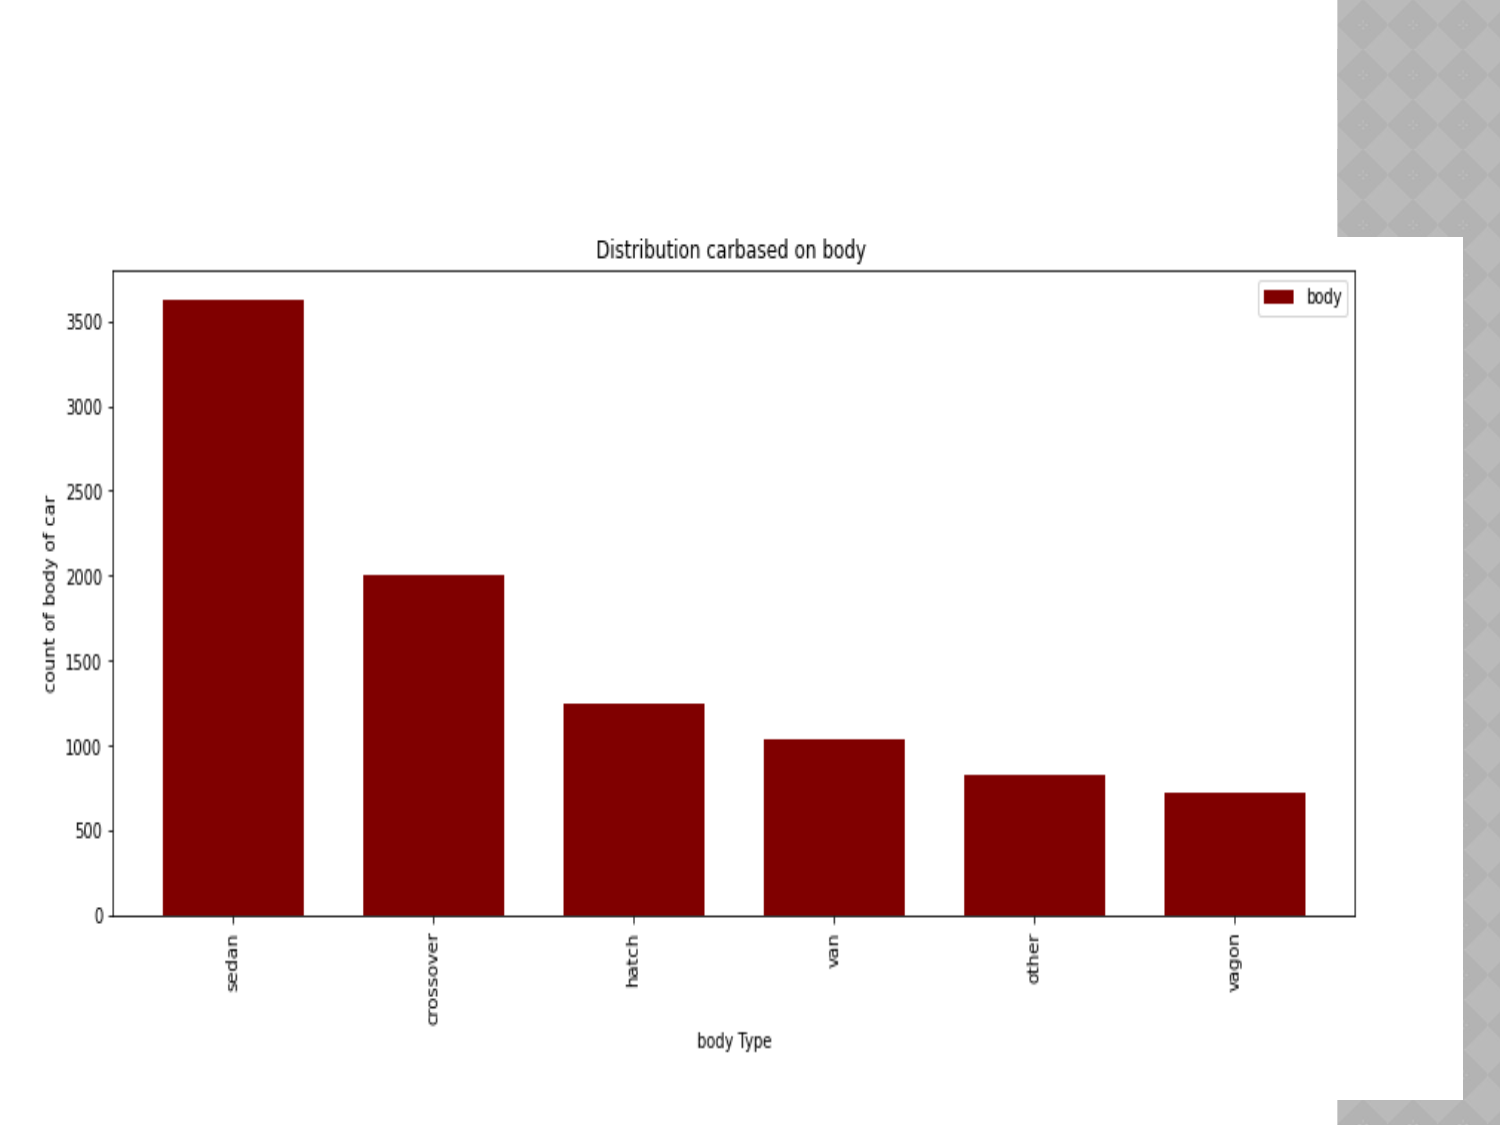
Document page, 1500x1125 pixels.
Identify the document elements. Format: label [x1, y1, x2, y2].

picture [36, 237, 1463, 1101]
